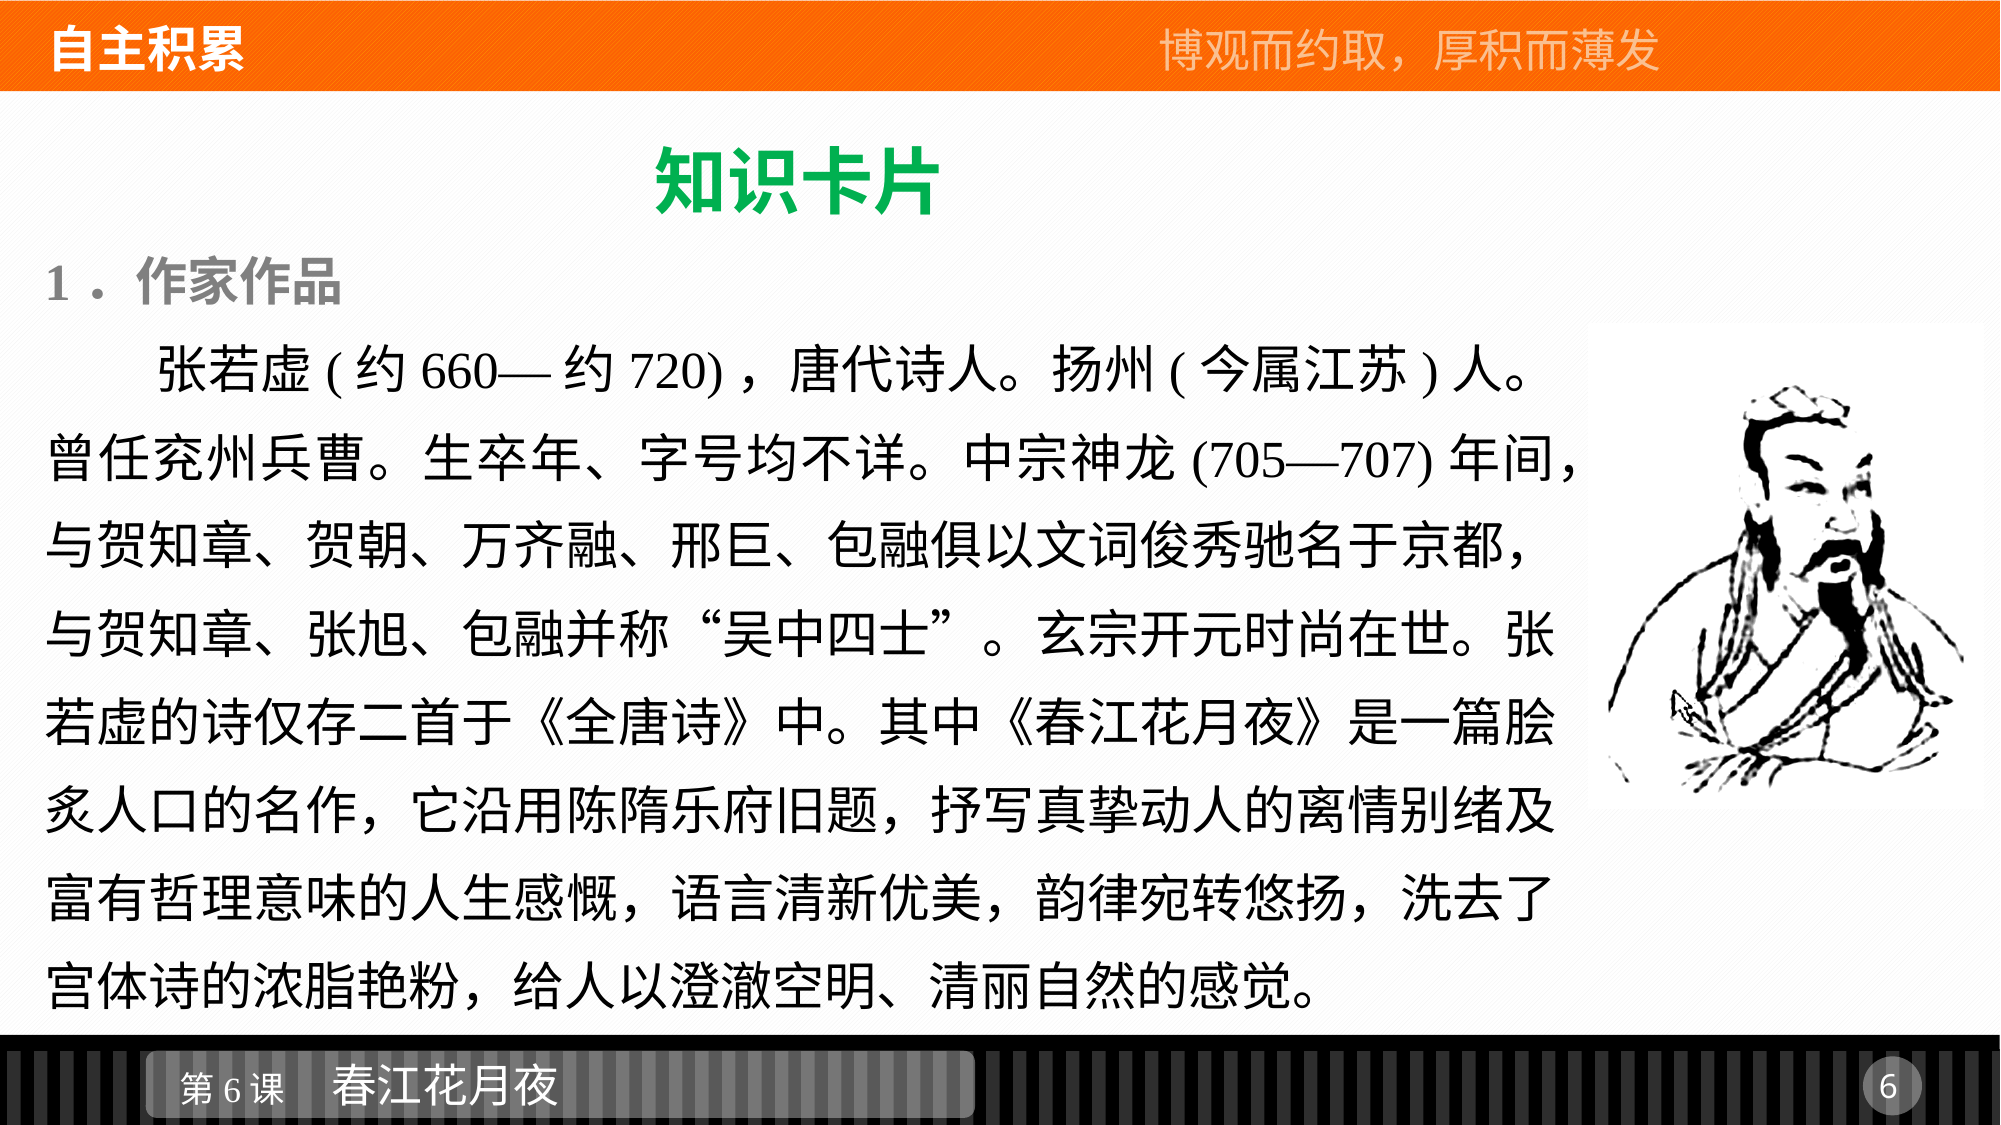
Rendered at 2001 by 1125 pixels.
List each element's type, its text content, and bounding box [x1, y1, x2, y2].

text_box 知识卡片 1．作家作品 张若虚(约660—约720)，唐代诗人。扬州(今属江苏)人。曾任兖州兵曹。生卒年、字号均不详。中宗神龙(705—707)年间，与贺知章、贺朝、万齐融、邢巨、包融俱以文词俊秀驰名于京都，与贺知章、张旭、包融并称“吴中四士”。玄宗开元时尚在世。张若虚的诗仅存二首于《全唐诗》中。其中《春江花月夜》是一篇脍炙人口的名作，它沿用陈隋乐府旧题，抒写真挚动人的离情别绪及富有哲理意味的人生感慨，语言清新优美，韵律宛转悠扬，洗去了宫体诗的浓脂艳粉，给人以澄澈空明、清丽自然的感觉。 [29, 92, 1571, 1024]
picture [1588, 323, 1984, 809]
